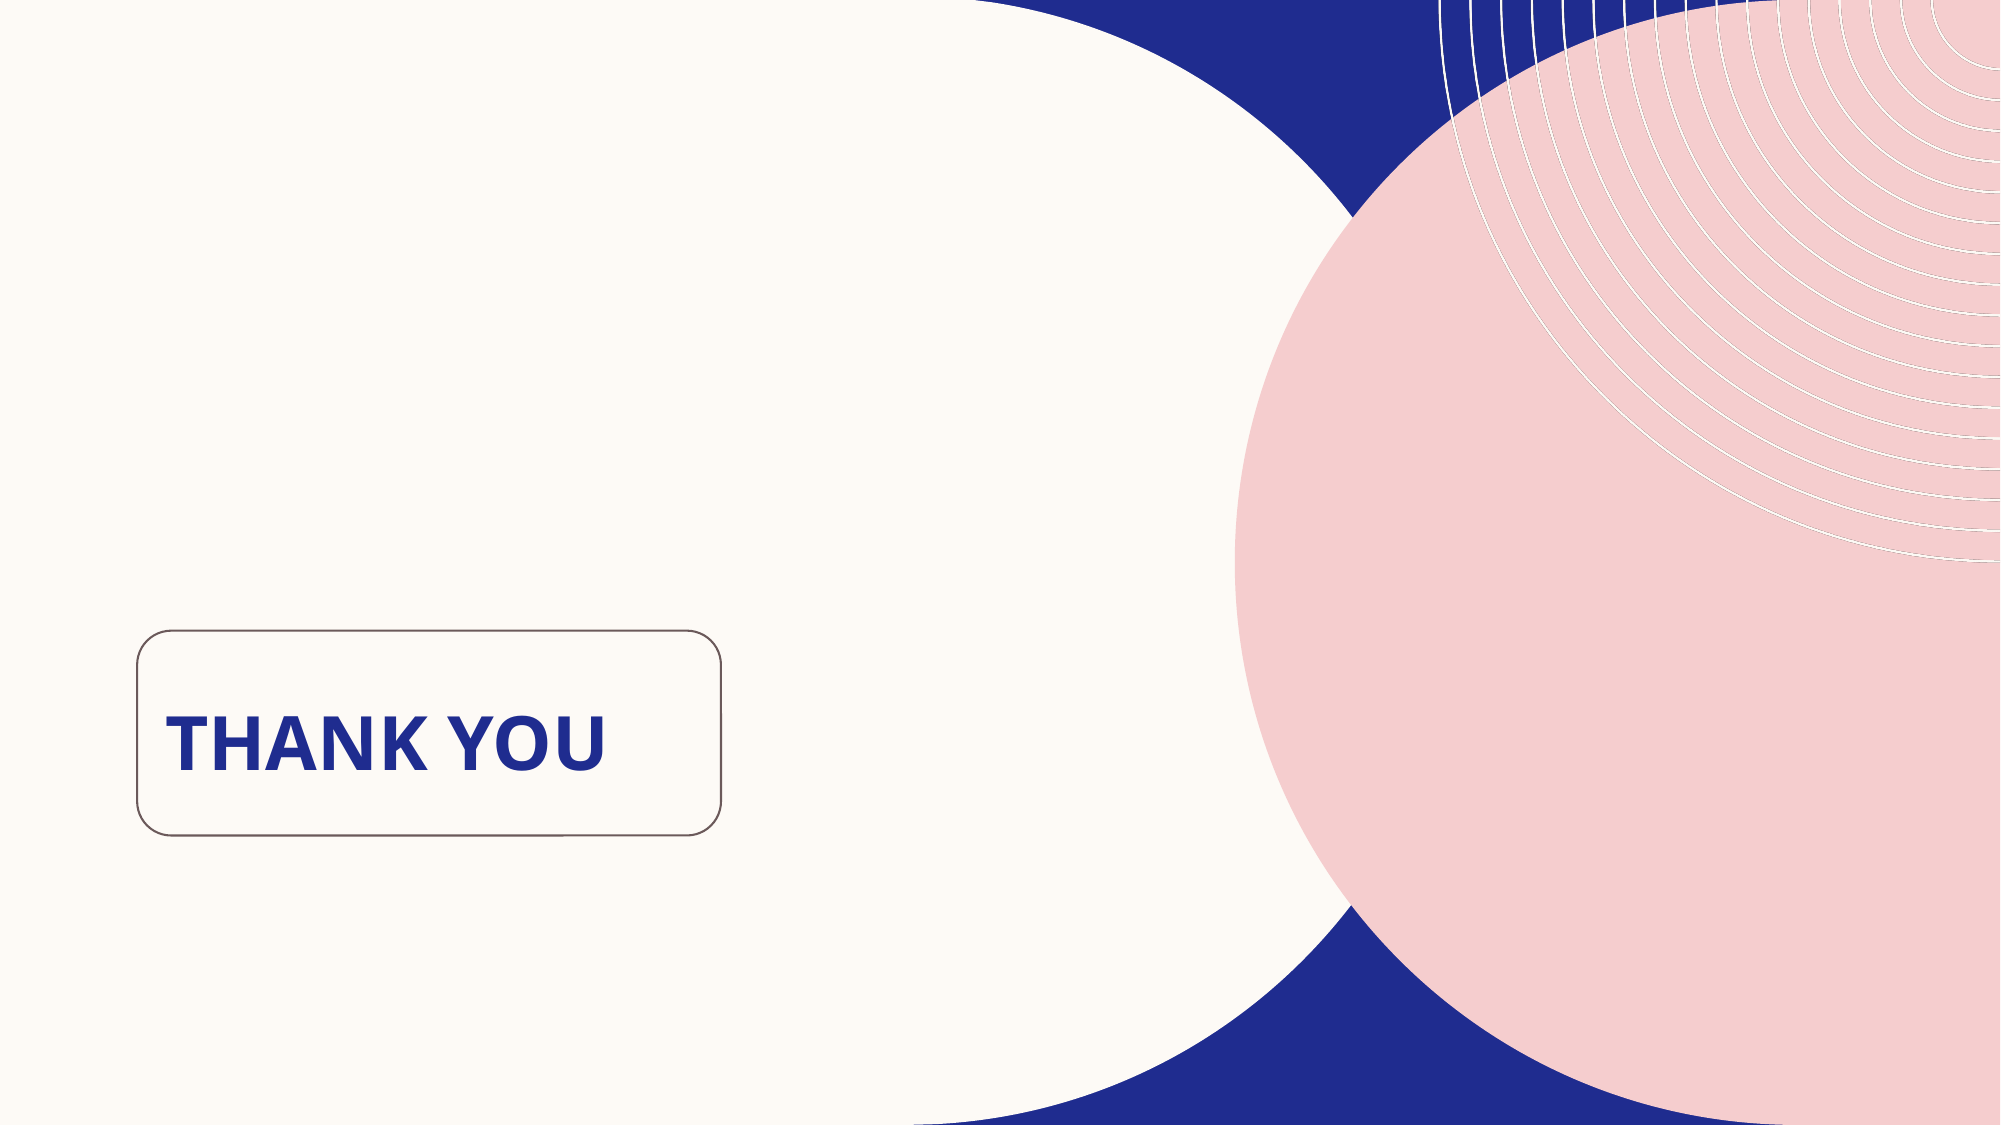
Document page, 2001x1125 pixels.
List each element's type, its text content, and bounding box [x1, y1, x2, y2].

title Thank you [150, 396, 828, 786]
text_box [136, 629, 723, 837]
picture [1438, 0, 2001, 563]
